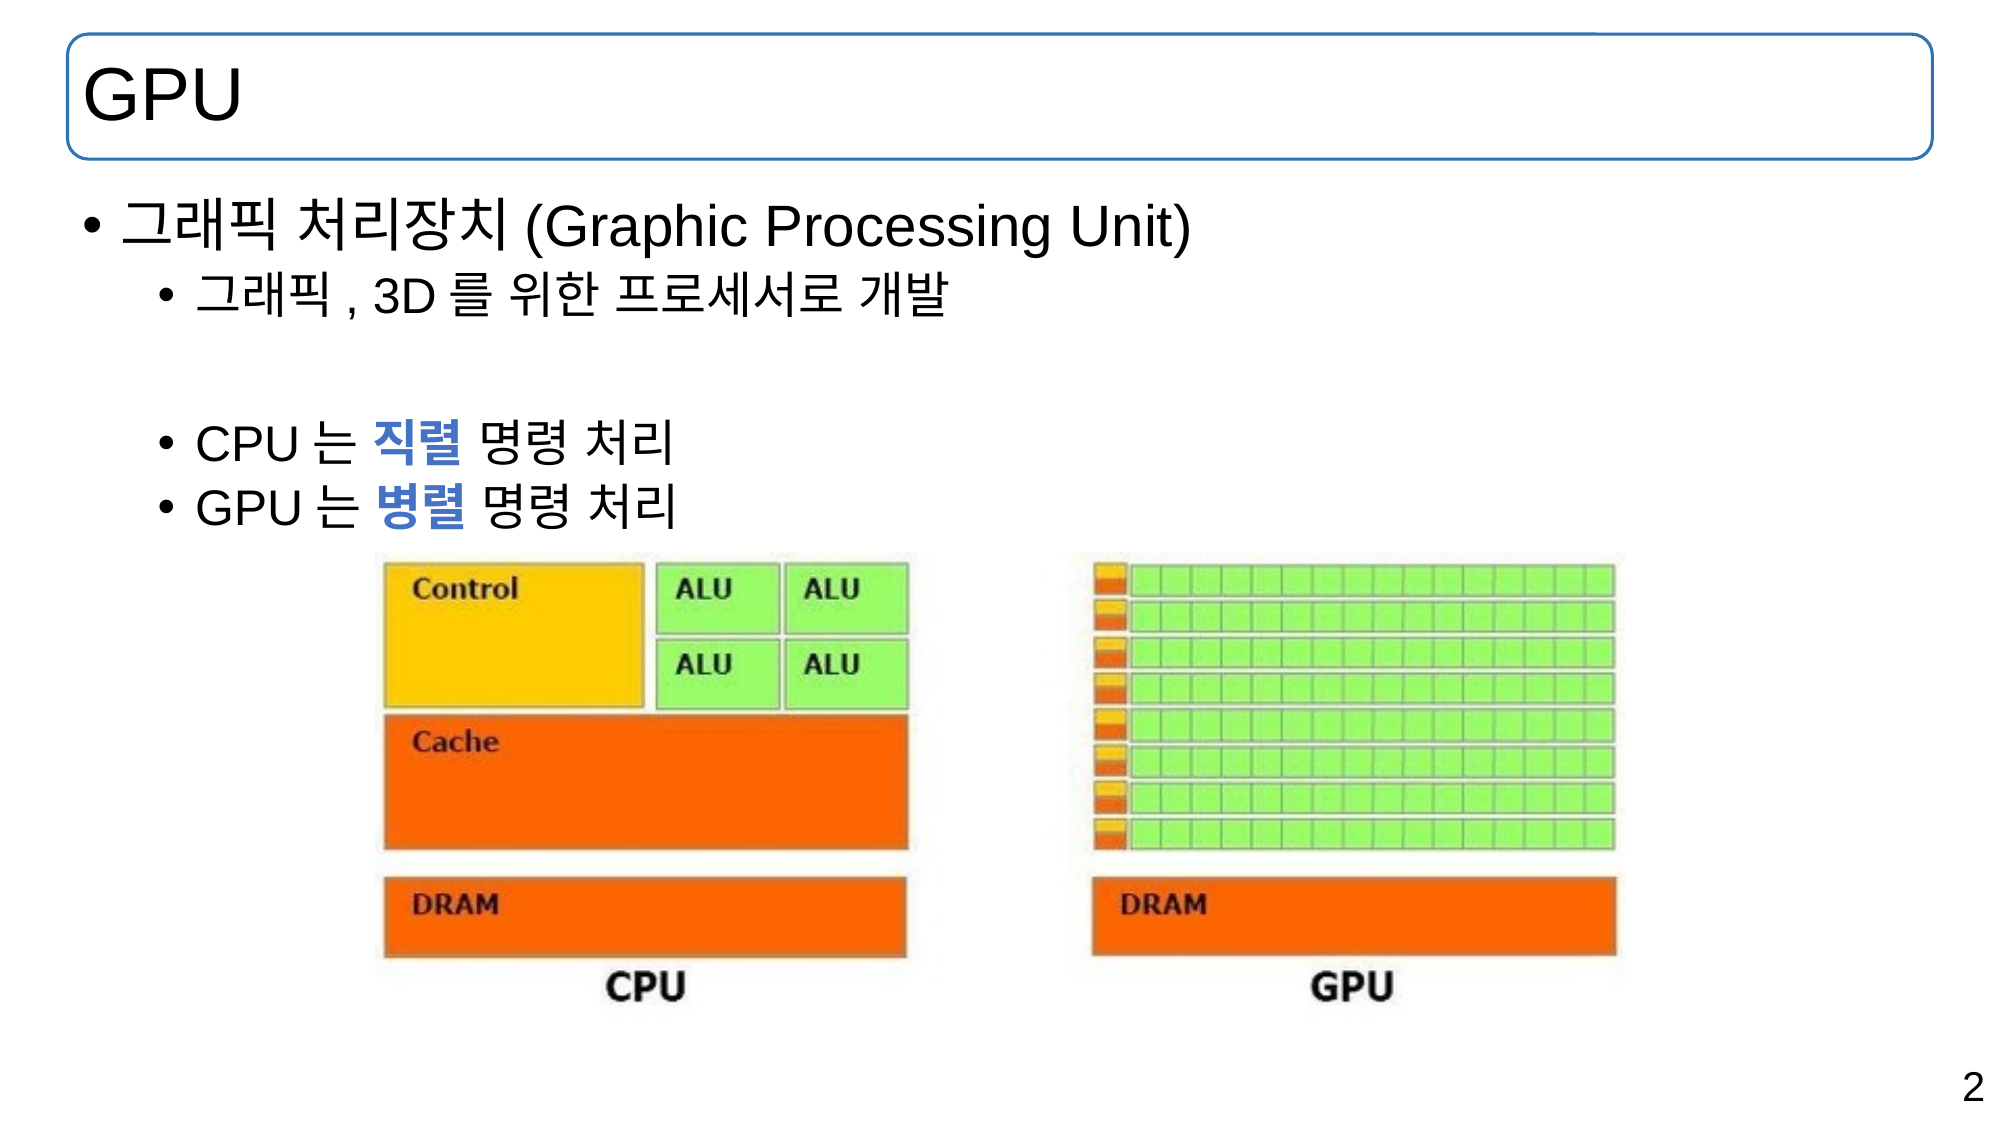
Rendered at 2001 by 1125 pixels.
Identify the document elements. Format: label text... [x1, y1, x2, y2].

picture [374, 552, 1625, 1019]
title GPU [67, 34, 1933, 160]
list 그래픽 처리장치(Graphic Processing Unit) 그래픽, 3D를 위한 프로세서로 개발 CPU는 직렬 명령 처리 GPU는 병렬 명령 처리 [67, 189, 1933, 1019]
